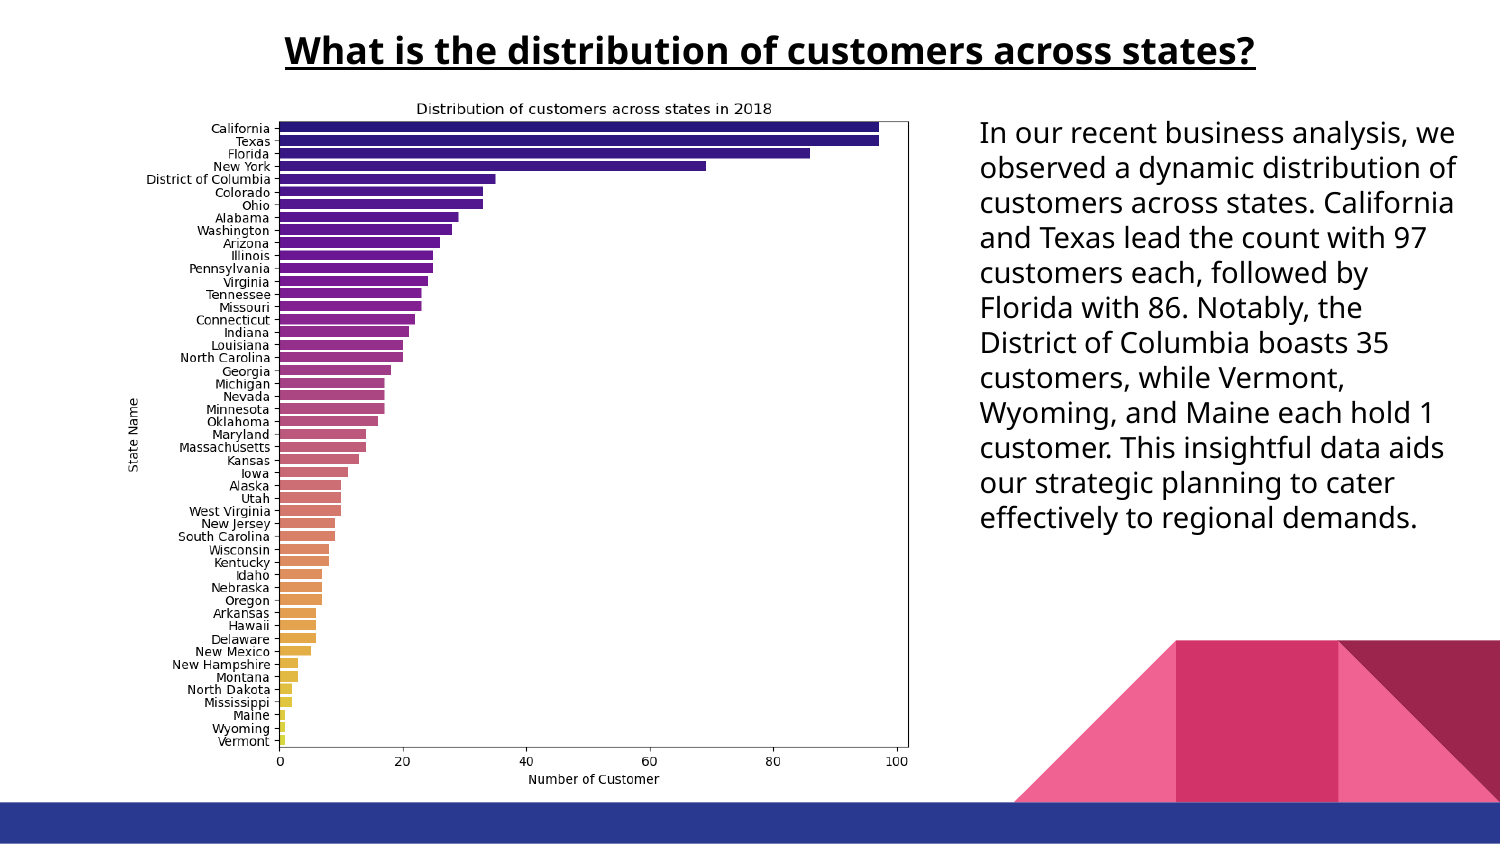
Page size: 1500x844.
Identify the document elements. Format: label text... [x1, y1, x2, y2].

text_box In our recent business analysis, we observed a dynamic distribution of customers across states. California and Texas lead the count with 97 customers each, followed by Florida with 86. Notably, the District of Columbia boasts 35 customers, while Vermont, Wyoming, and Maine each hold 1 customer. This insightful data aids our strategic planning to cater effectively to regional demands. [964, 99, 1479, 550]
text_box What is the distribution of customers across states? [263, 11, 1277, 87]
picture [118, 94, 917, 794]
